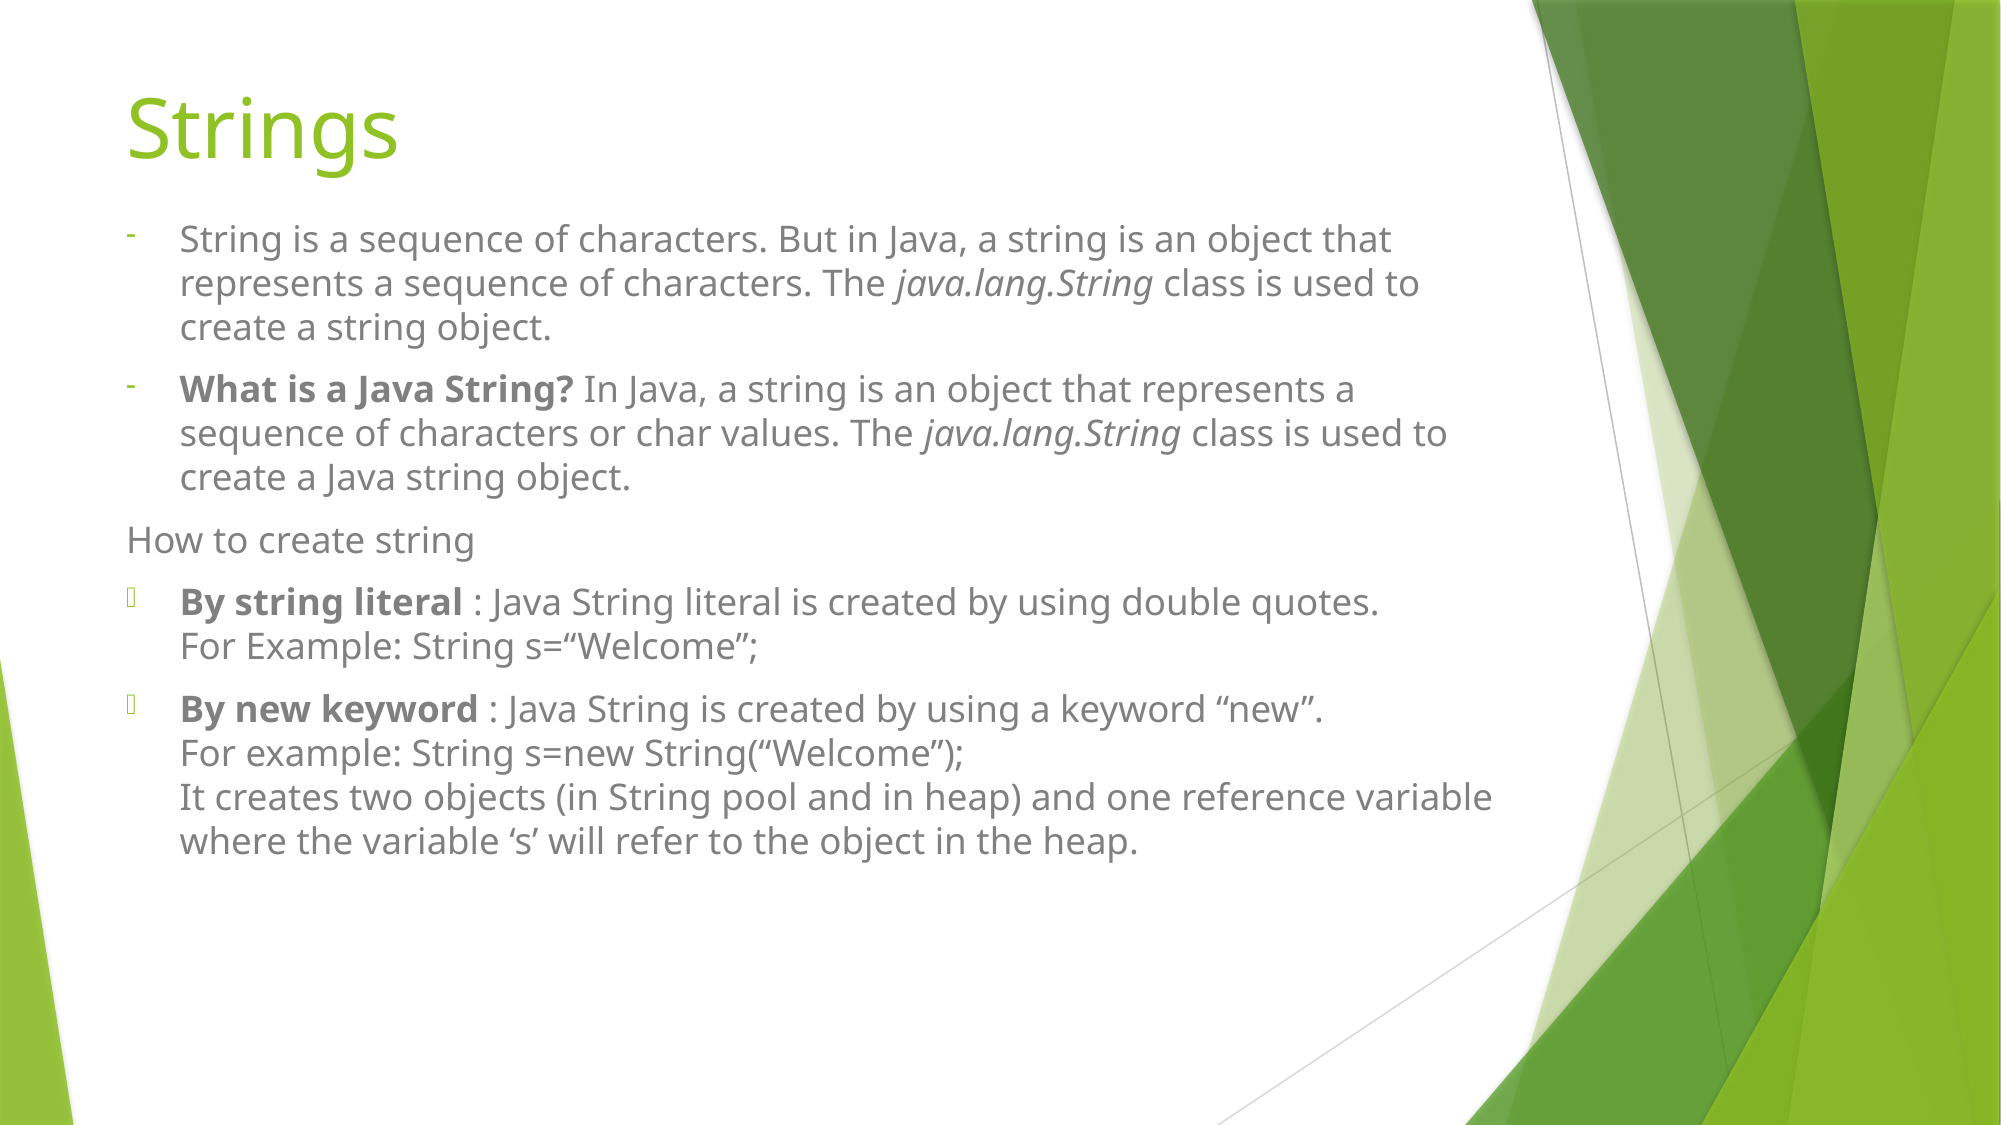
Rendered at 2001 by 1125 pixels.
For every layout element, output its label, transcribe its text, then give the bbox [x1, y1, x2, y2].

title Strings [111, 66, 1522, 183]
list String is a sequence of characters. But in Java, a string is an object that represents a sequence of characters. The java.lang.String class is used to create a string object. What is a Java String? In Java, a string is an object that represents a sequence of characters or char values. The java.lang.String class is used to create a Java string object. How to create string By string literal : Java String literal is created by using double quotes. For Example: String s=“Welcome”; By new keyword : Java String is created by using a keyword “new”. For example: String s=new String(“Welcome”); It creates two objects (in String pool and in heap) and one reference variable where the variable ‘s’ will refer to the object in the heap. [111, 208, 1522, 884]
